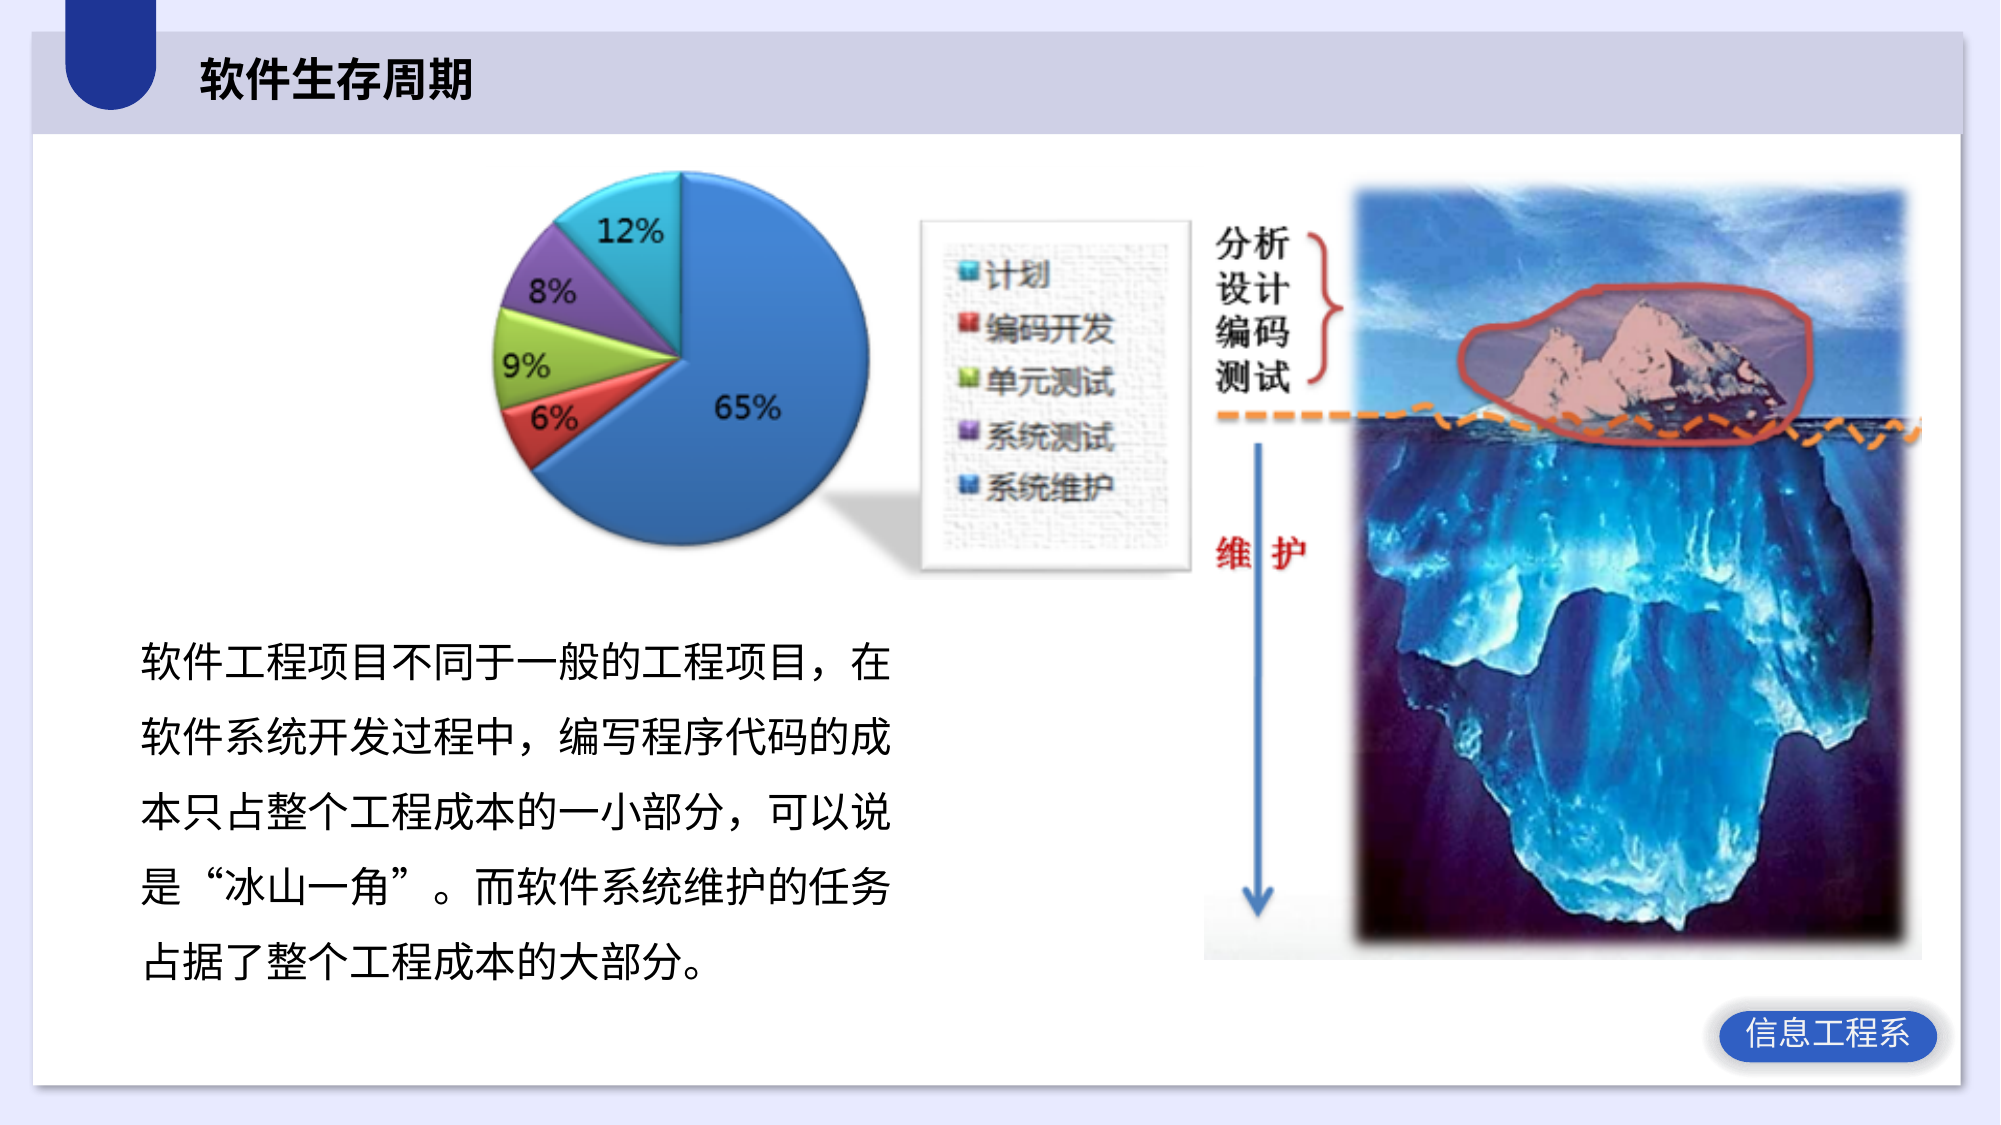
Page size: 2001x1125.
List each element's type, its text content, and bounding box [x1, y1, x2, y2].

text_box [486, 165, 1922, 960]
text_box 软件生存周期 [184, 43, 644, 114]
text_box 软件工程项目不同于一般的工程项目，在软件系统开发过程中，编写程序代码的成本只占整个工程成本的一小部分，可以说是“冰山一角”。而软件系统维护的任务占据了整个工程成本的大部分。 [126, 603, 946, 994]
